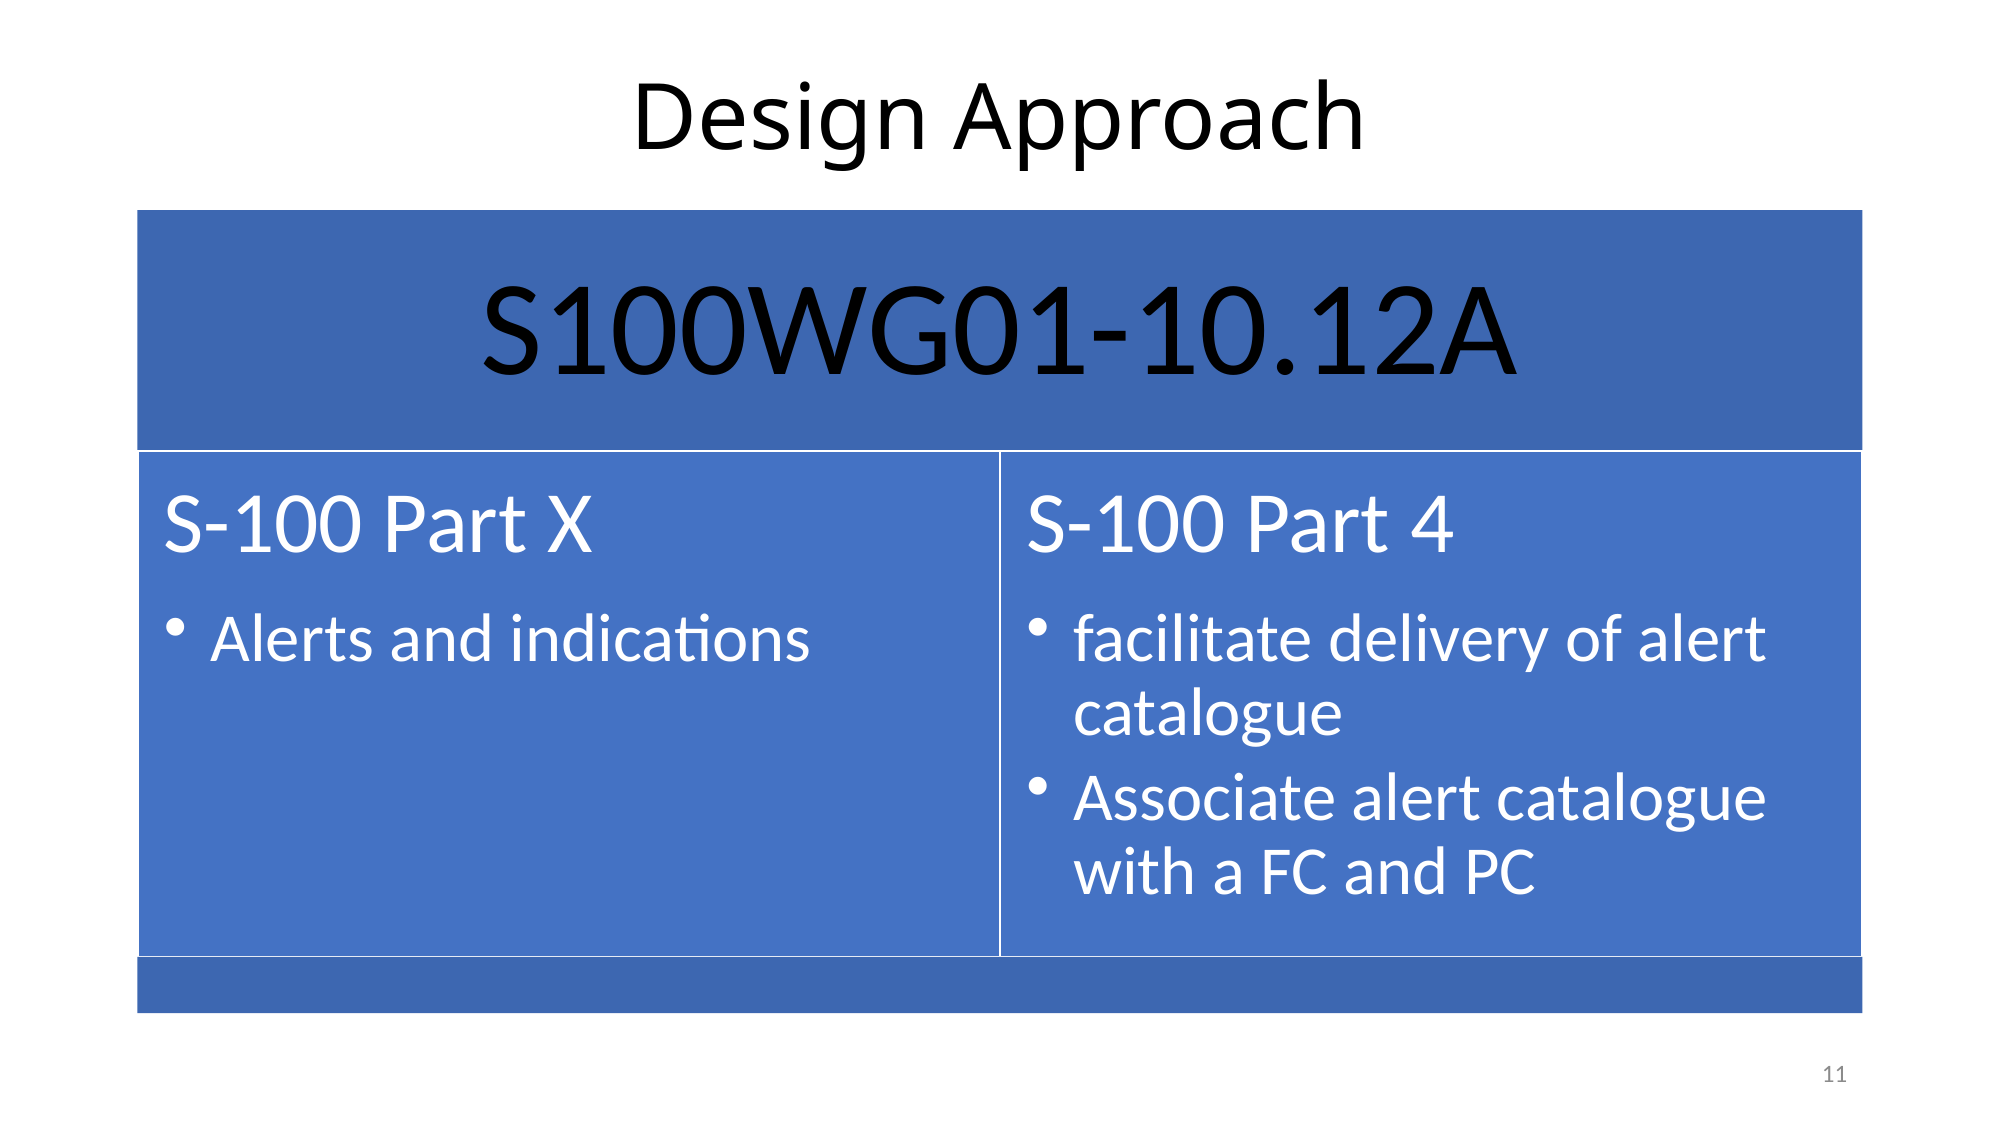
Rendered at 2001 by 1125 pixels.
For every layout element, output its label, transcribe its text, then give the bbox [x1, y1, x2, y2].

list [137, 209, 1863, 1014]
title Design Approach [137, 59, 1863, 179]
slide_number 11 [1412, 1042, 1863, 1103]
